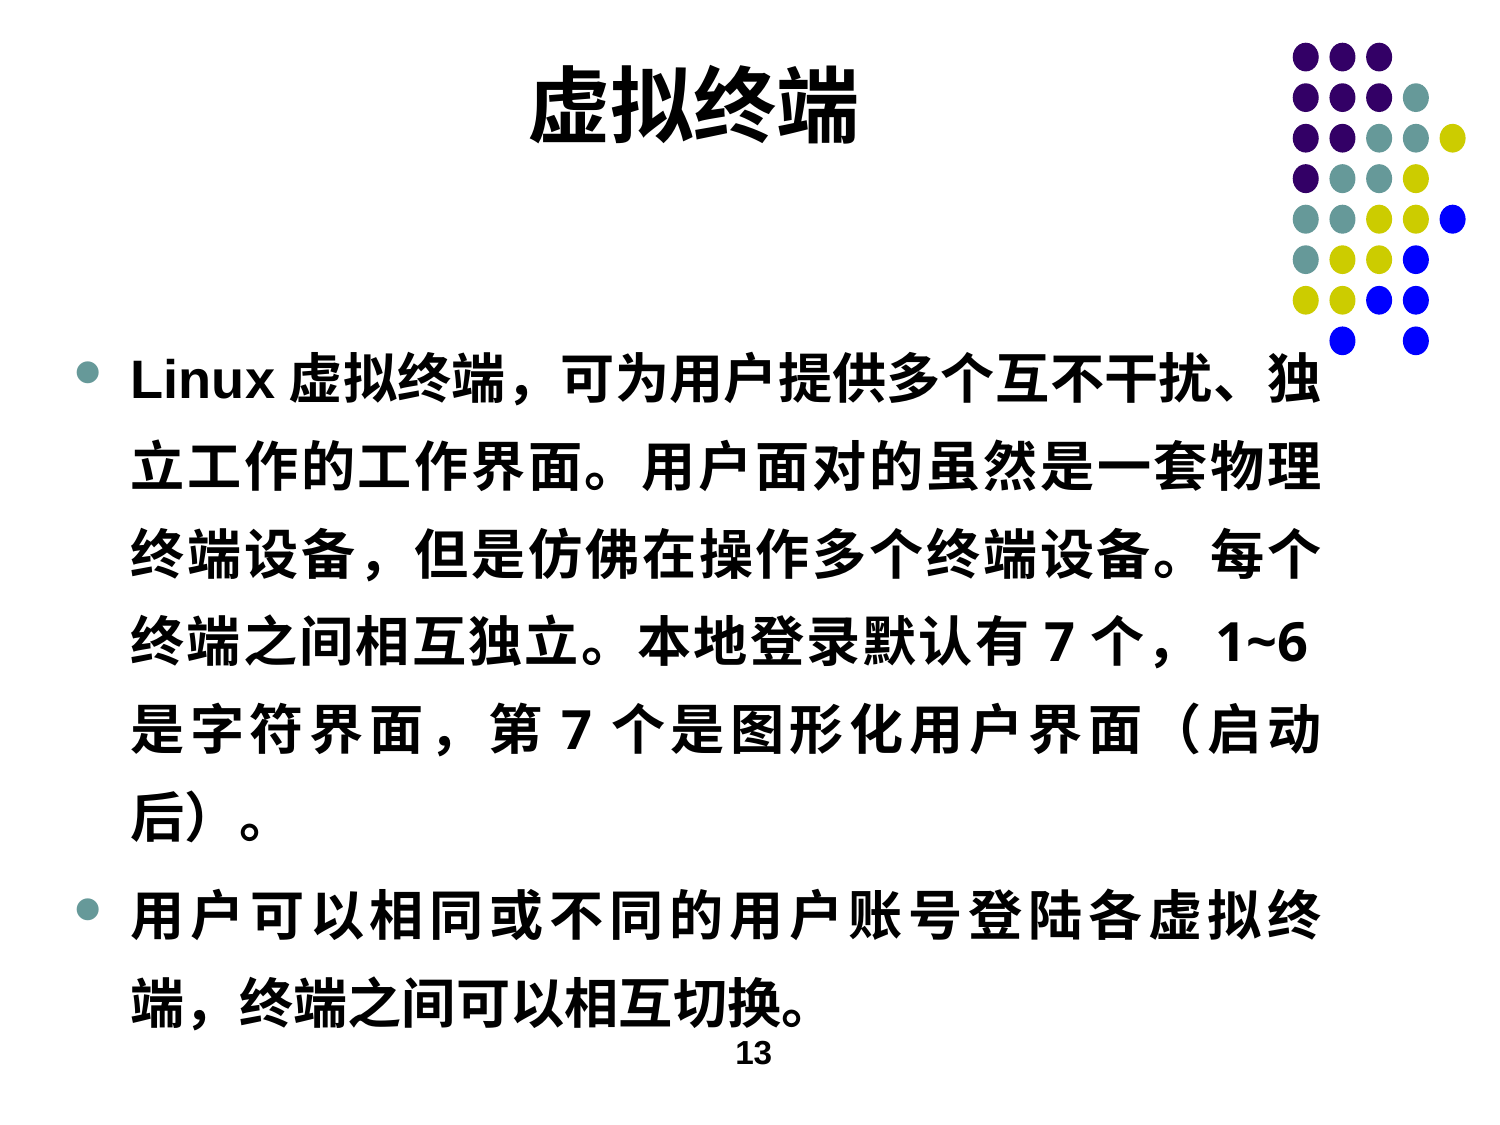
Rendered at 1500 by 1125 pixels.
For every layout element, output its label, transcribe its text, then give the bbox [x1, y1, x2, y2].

title 虚拟终端 [75, 20, 1313, 161]
slide_number 13 [578, 1023, 930, 1099]
list Linux虚拟终端，可为用户提供多个互不干扰、独立工作的工作界面。用户面对的虽然是一套物理终端设备，但是仿佛在操作多个终端设备。每个终端之间相互独立。本地登录默认有7个，1~6是字符界面，第7个是图形化用户界面（启动后）。 用户可以相同或不同的用户账号登陆各虚拟终端，终端之间可以相互切换。 [2, 314, 1337, 976]
